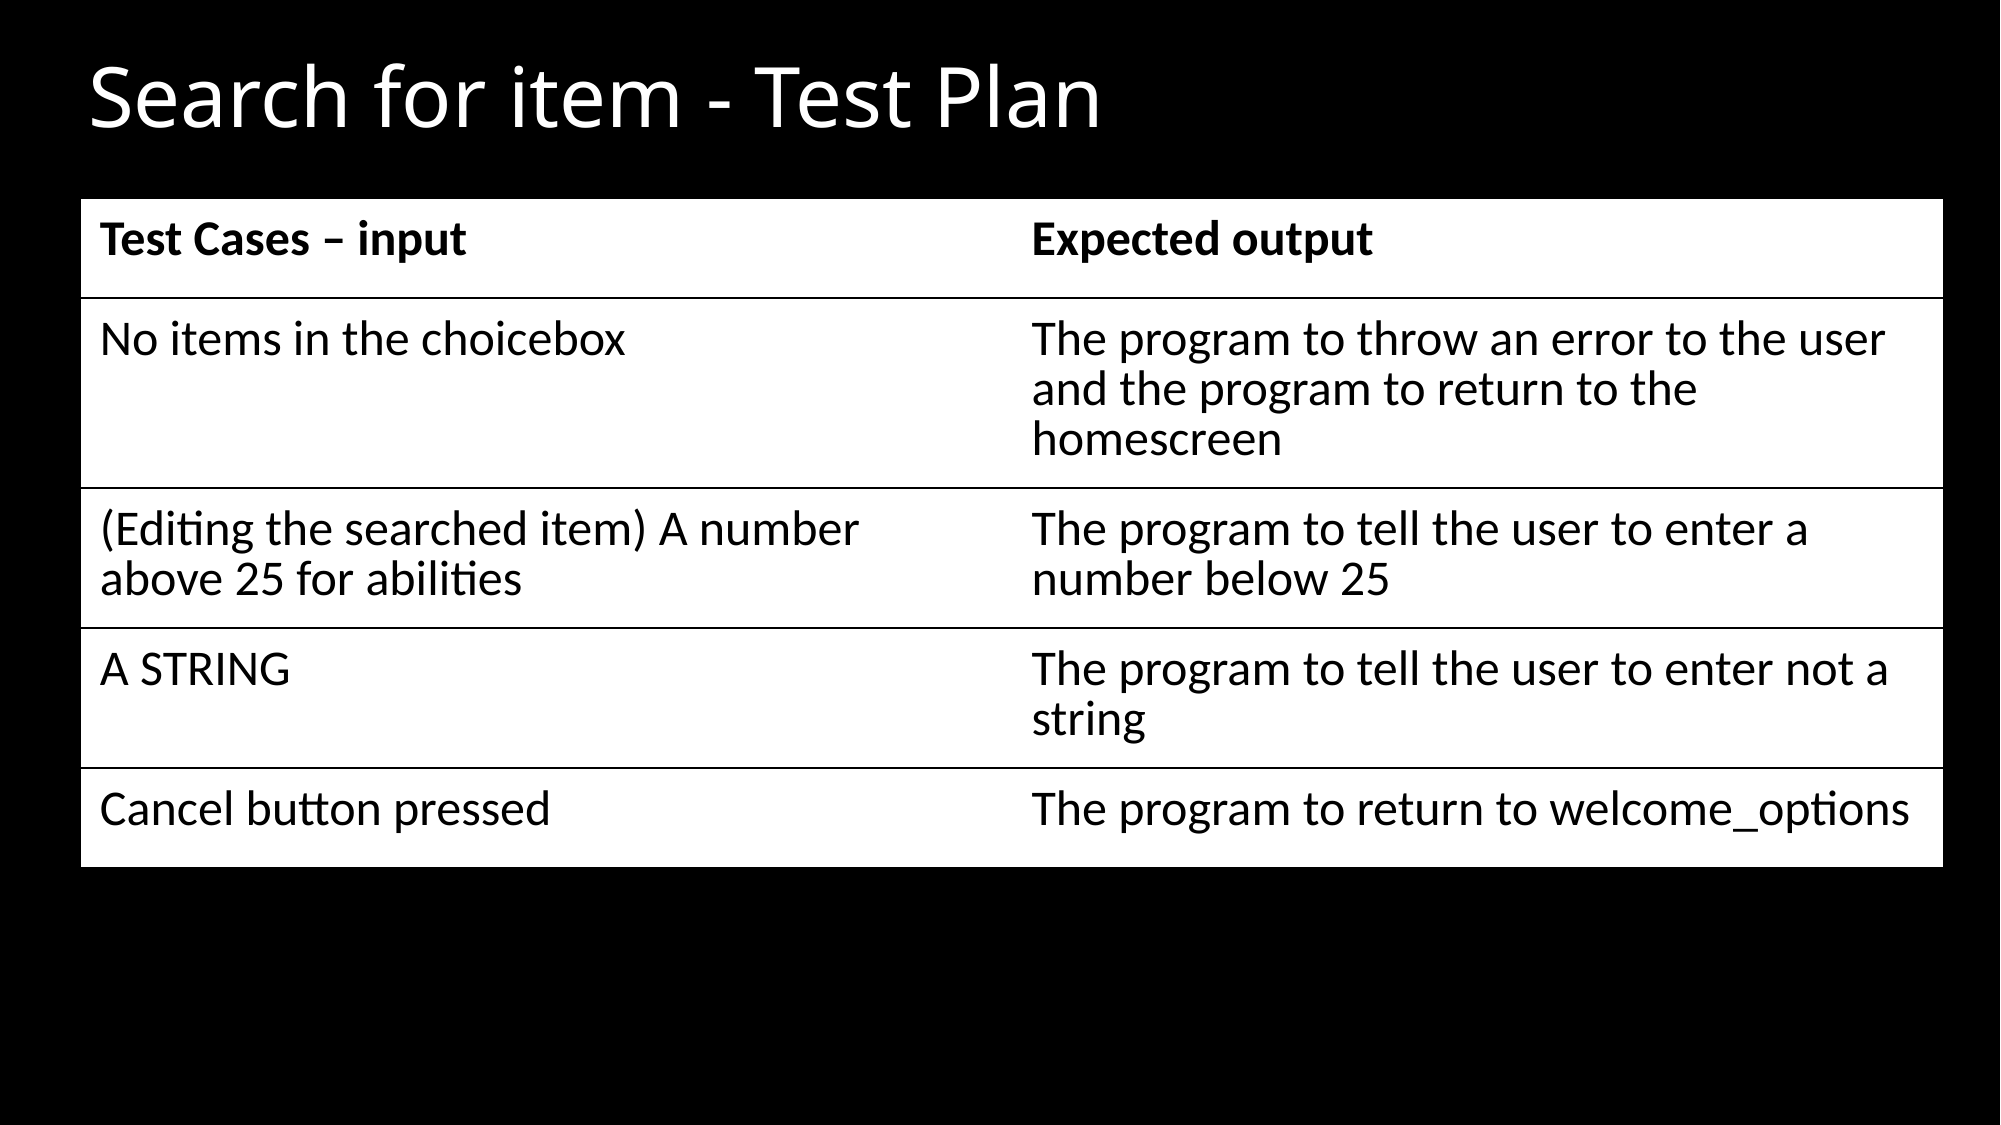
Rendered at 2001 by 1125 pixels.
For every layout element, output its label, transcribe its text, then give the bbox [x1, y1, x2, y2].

table_cell The program to return to welcome_options [1012, 769, 1943, 867]
table_header Expected output [1012, 199, 1943, 297]
table_cell The program to tell the user to enter not a string [1012, 629, 1943, 767]
table_cell A STRING [81, 629, 1012, 767]
table_cell (Editing the searched item) A number above 25 for abilities [81, 489, 1012, 627]
table_cell No items in the choicebox [81, 299, 1012, 487]
table_cell Cancel button pressed [81, 769, 1012, 867]
table_cell The program to throw an error to the user and the program to return to the homescreen [1012, 299, 1943, 487]
title Search for item - Test Plan [68, 35, 1932, 161]
table_cell The program to tell the user to enter a number below 25 [1012, 489, 1943, 627]
table_header Test Cases – input [81, 199, 1012, 297]
